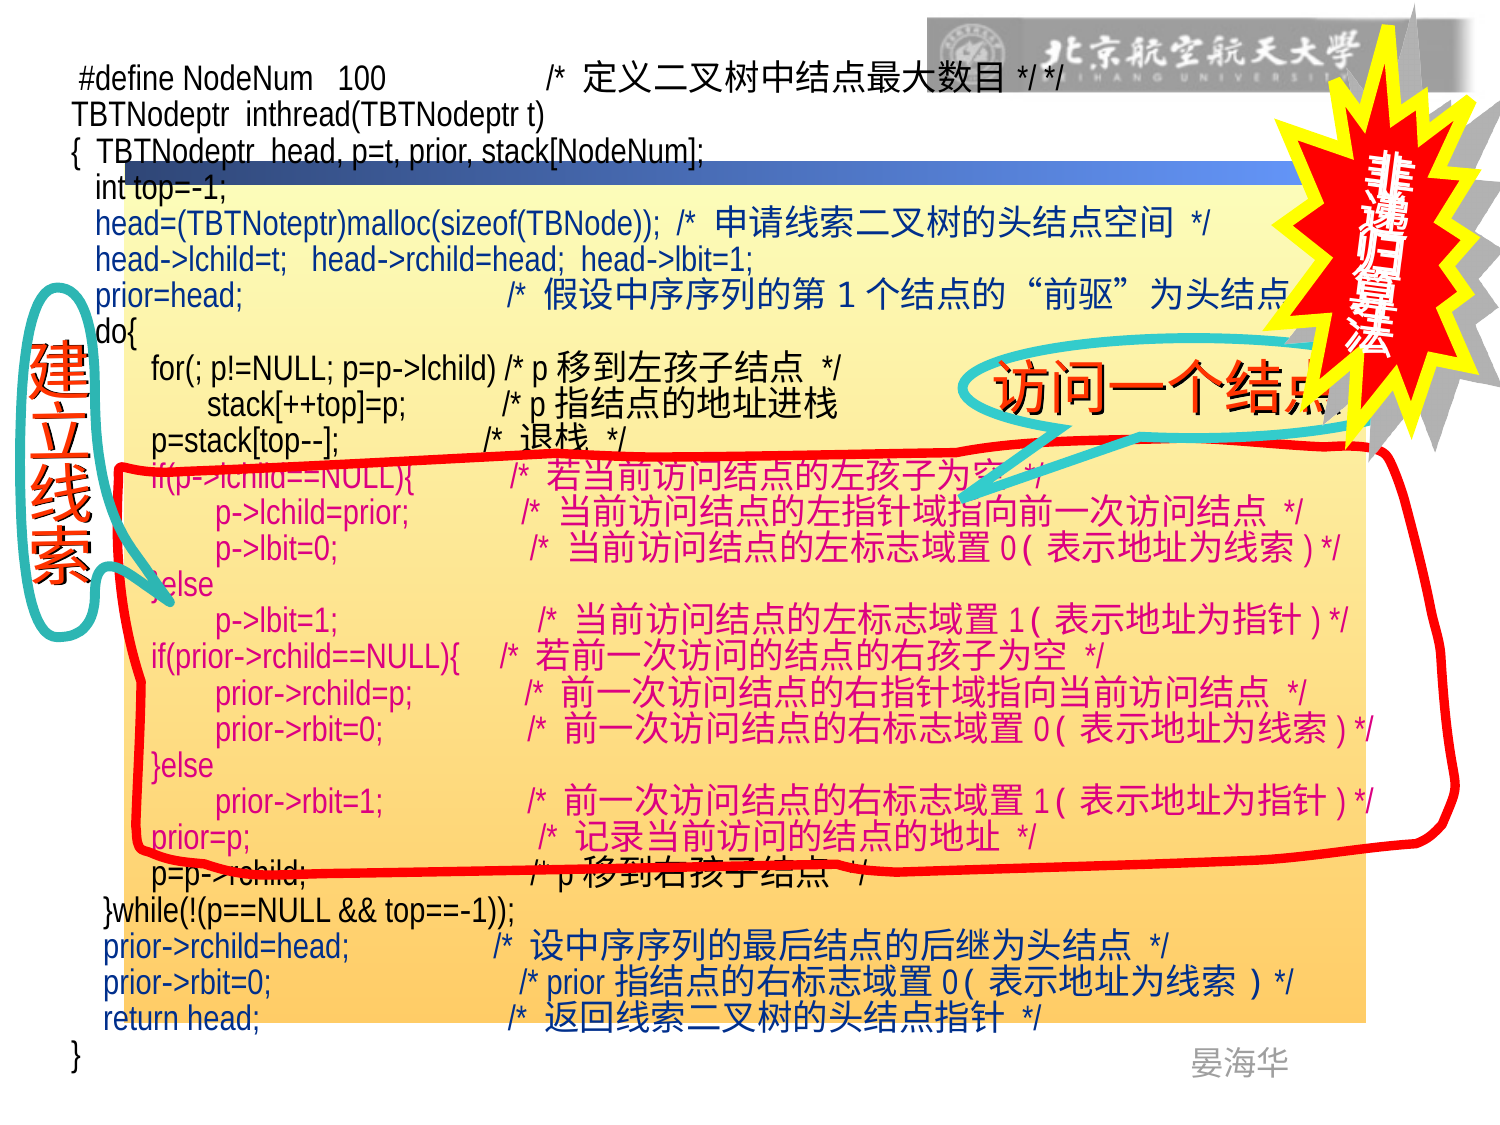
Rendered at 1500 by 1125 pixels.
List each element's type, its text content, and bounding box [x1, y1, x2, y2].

text_box [131, 447, 1456, 876]
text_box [962, 337, 1263, 439]
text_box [12, 287, 171, 638]
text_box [1262, 30, 1500, 431]
text_box #define NodeNum 100 /* 定义二叉树中结点最大数目*/ */ TBTNodeptr inthread(TBTNodeptr t) { TBTNodeptr head, p=t, prior, stack[NodeNum]; int top=-1; head=(TBTNoteptr)malloc(sizeof(TBNode)); /* 申请线索二叉树的头结点空间 */ head->lchild=t; head->rchild=head; head->lbit=1; prior=head; /* 假设中序序列的第1个结点的“前驱”为头结点 */ do{ for(; p!=NULL; p=p->lchild) /* p移到左孩子结点 */ stack[++top]=p; /* p指结点的地址进栈 p=stack[top--]; /* 退栈 */ if(p->lchild==NULL){ /* 若当前访问结点的左孩子为空 */ p->lchild=prior; /* 当前访问结点的左指针域指向前一次访问结点 */ p->lbit=0; /* 当前访问结点的左标志域置0(表示地址为线索) */ }else p->lbit=1; /* 当前访问结点的左标志域置1(表示地址为指针) */ if(prior->rchild==NULL){ /* 若前一次访问的结点的右孩子为空 */ prior->rchild=p; /* 前一次访问结点的右指针域指向当前访问结点 */ prior->rbit=0; /* 前一次访问结点的右标志域置0(表示地址为线索) */ }else prior->rbit=1; /* 前一次访问结点的右标志域置1(表示地址为指针) */ prior=p; /* 记录当前访问的结点的地址 */ p=p->rchild; /* p移到右孩子结点 */ }while(!(p==NULL && top==-1)); prior->rchild=head; /* 设中序序列的最后结点的后继为头结点 */ prior->rbit=0; /* prior指结点的右标志域置0(表示地址为线索) */ return head; /* 返回线索二叉树的头结点指针 */ } [0, 54, 1463, 1082]
picture [927, 0, 1500, 54]
